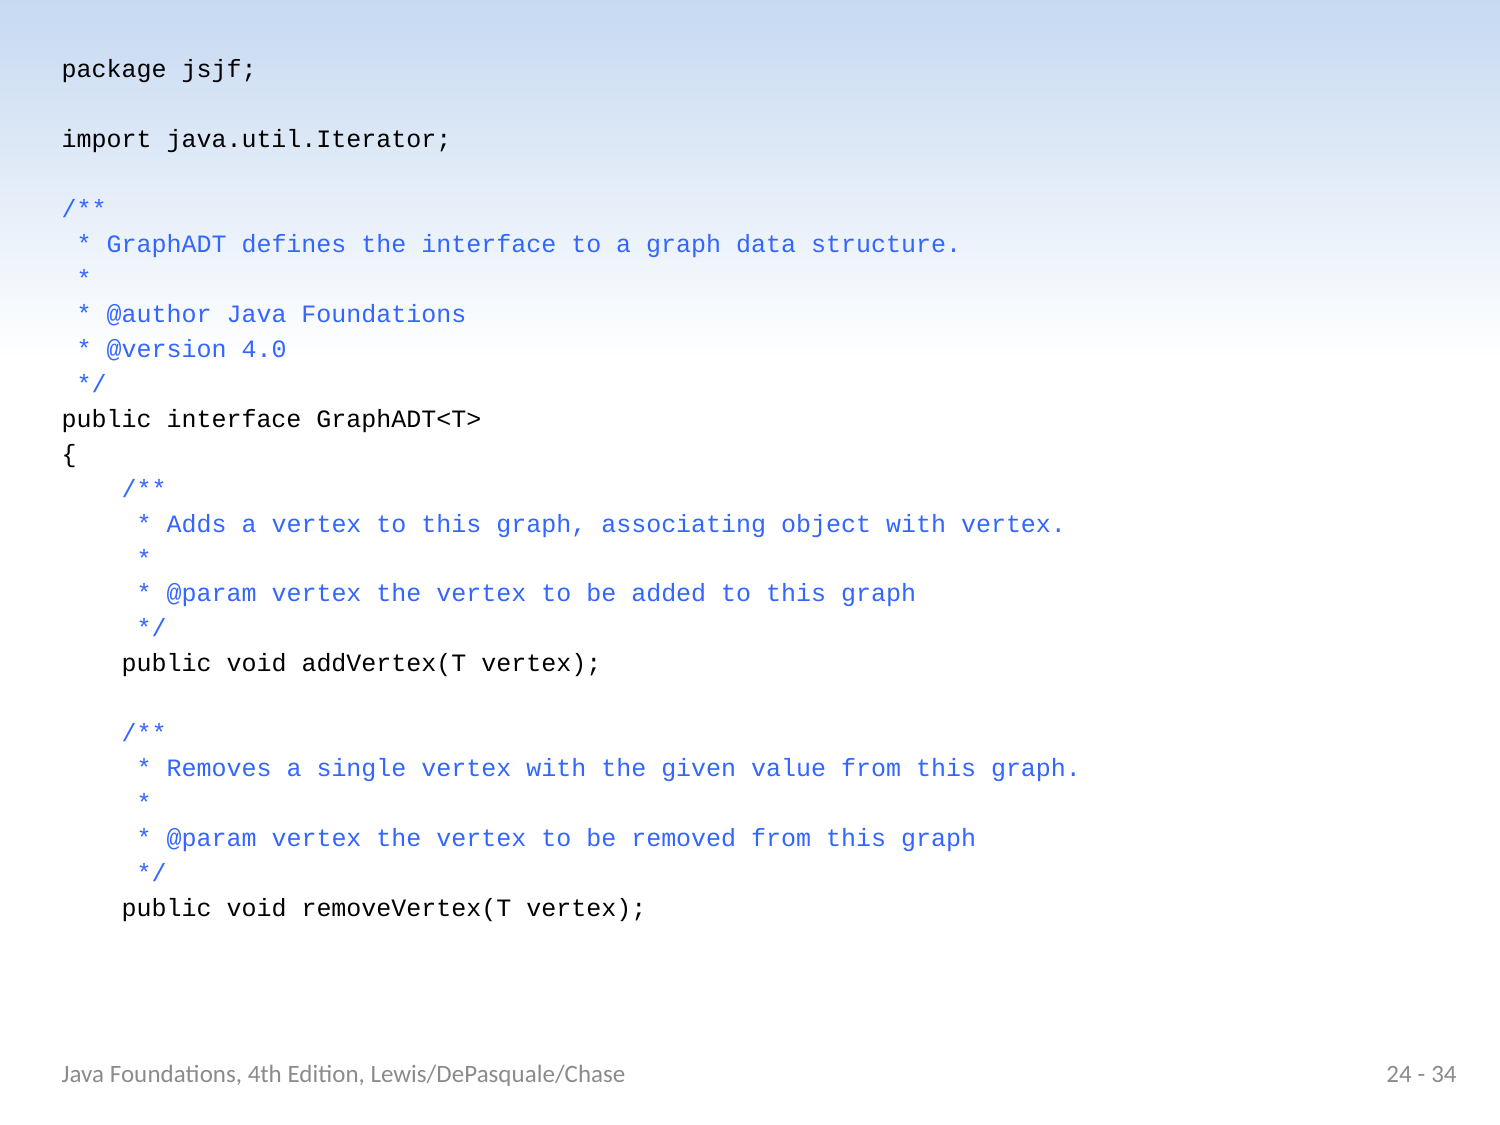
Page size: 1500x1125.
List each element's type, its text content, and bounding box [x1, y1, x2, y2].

list package jsjf; import java.util.Iterator; /** * GraphADT defines the interface to a graph data structure. * * @author Java Foundations * @version 4.0 */ public interface GraphADT<T> { /** * Adds a vertex to this graph, associating object with vertex. * * @param vertex the vertex to be added to this graph */ public void addVertex(T vertex); /** * Removes a single vertex with the given value from this graph. * * @param vertex the vertex to be removed from this graph */ public void removeVertex(T vertex); [46, 45, 1473, 1043]
footer Java Foundations, 4th Edition, Lewis/DePasquale/Chase [46, 1042, 1121, 1103]
slide_number 24 - 34 [1121, 1042, 1472, 1103]
